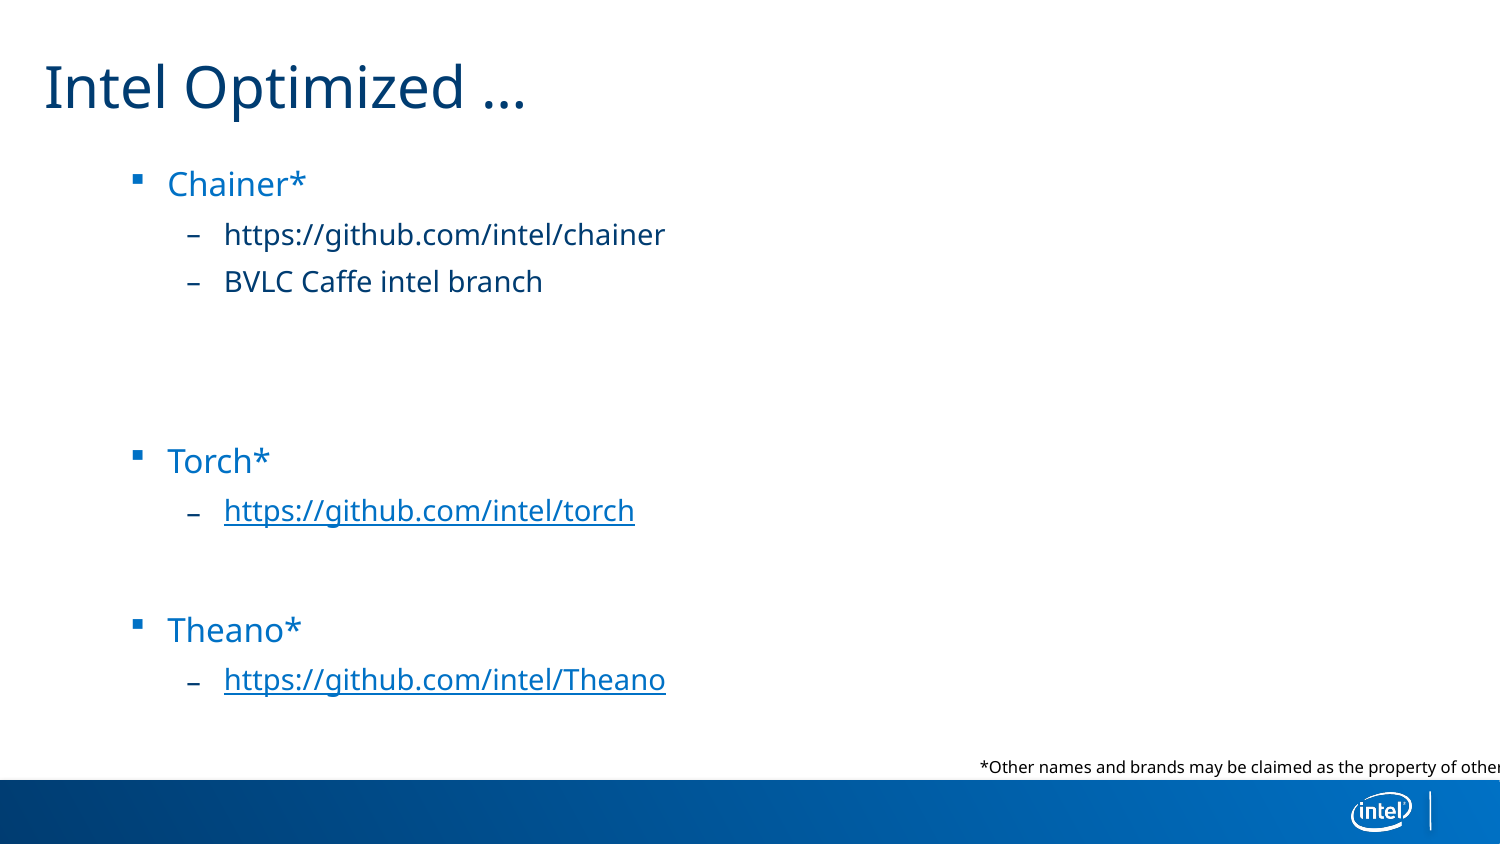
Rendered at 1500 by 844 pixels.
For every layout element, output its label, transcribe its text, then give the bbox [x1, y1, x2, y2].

list Chainer* https://github.com/intel/chainer BVLC Caffe intel branch Torch* https://github.com/intel/torch Theano* https://github.com/intel/Theano [130, 163, 990, 760]
text_box *Other names and brands may be claimed as the property of others. [965, 749, 1500, 785]
title Intel Optimized … [44, 50, 1395, 138]
picture [1351, 792, 1412, 832]
